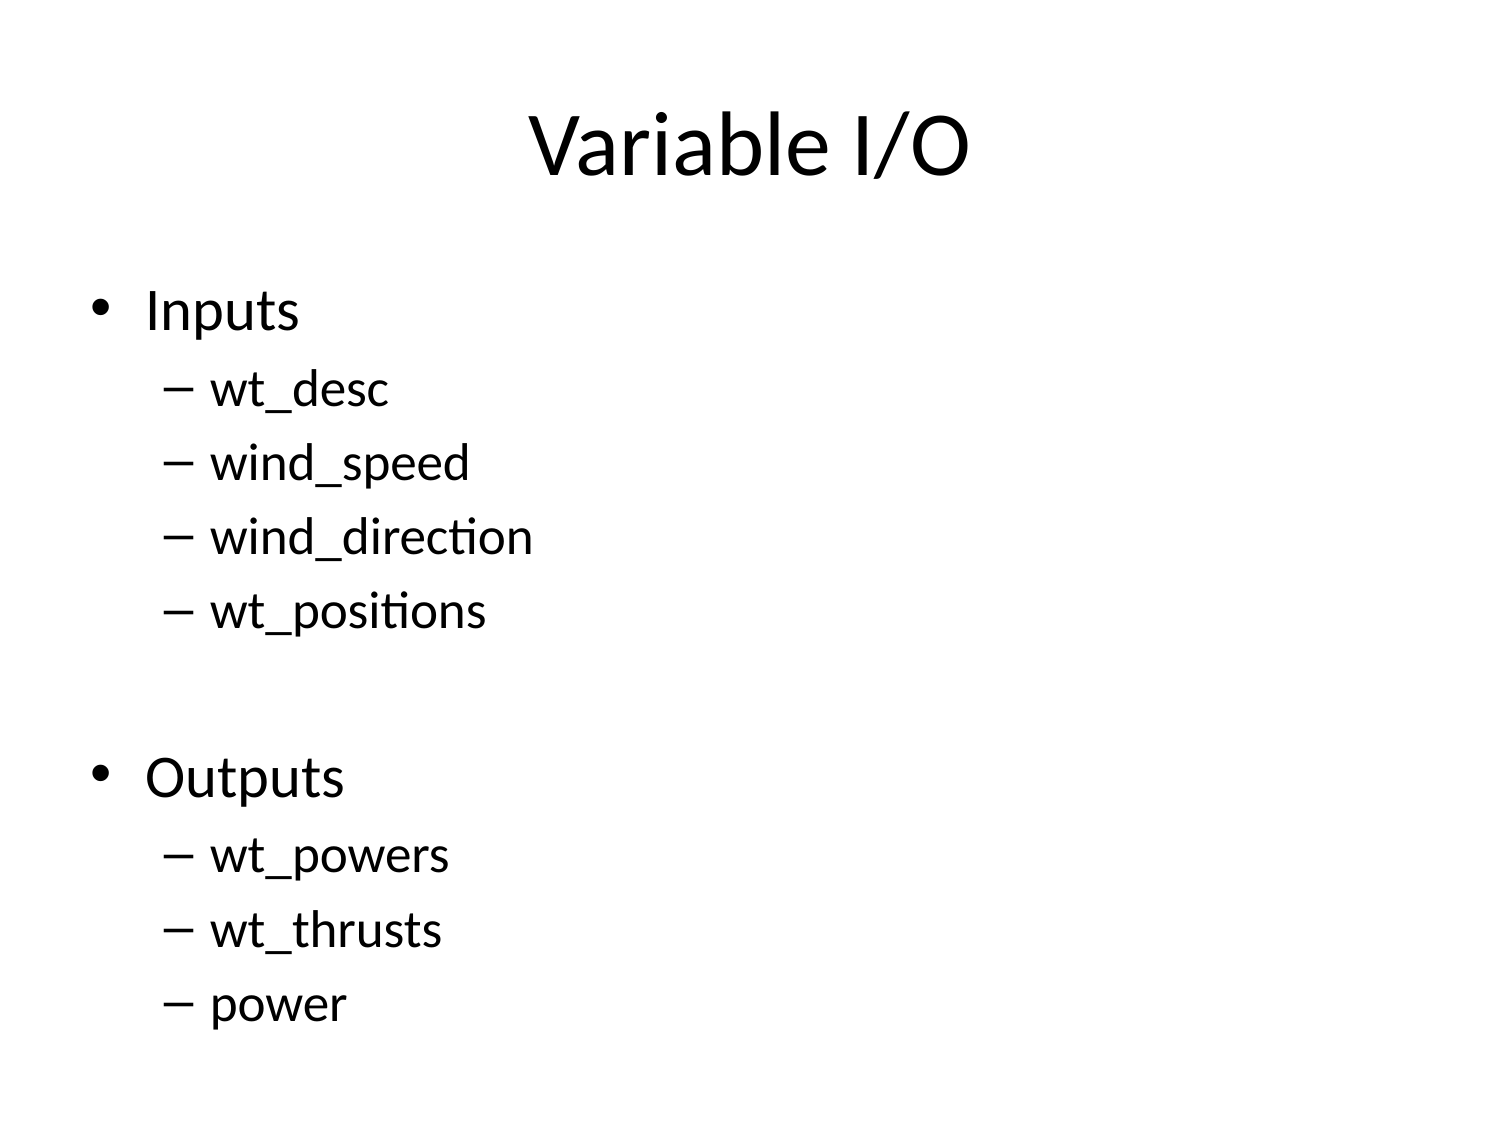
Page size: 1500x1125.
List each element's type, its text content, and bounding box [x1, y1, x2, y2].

title Variable I/O [75, 45, 1425, 233]
list Inputs wt_desc wind_speed wind_direction wt_positions Outputs wt_powers wt_thrusts power [75, 262, 1425, 1047]
